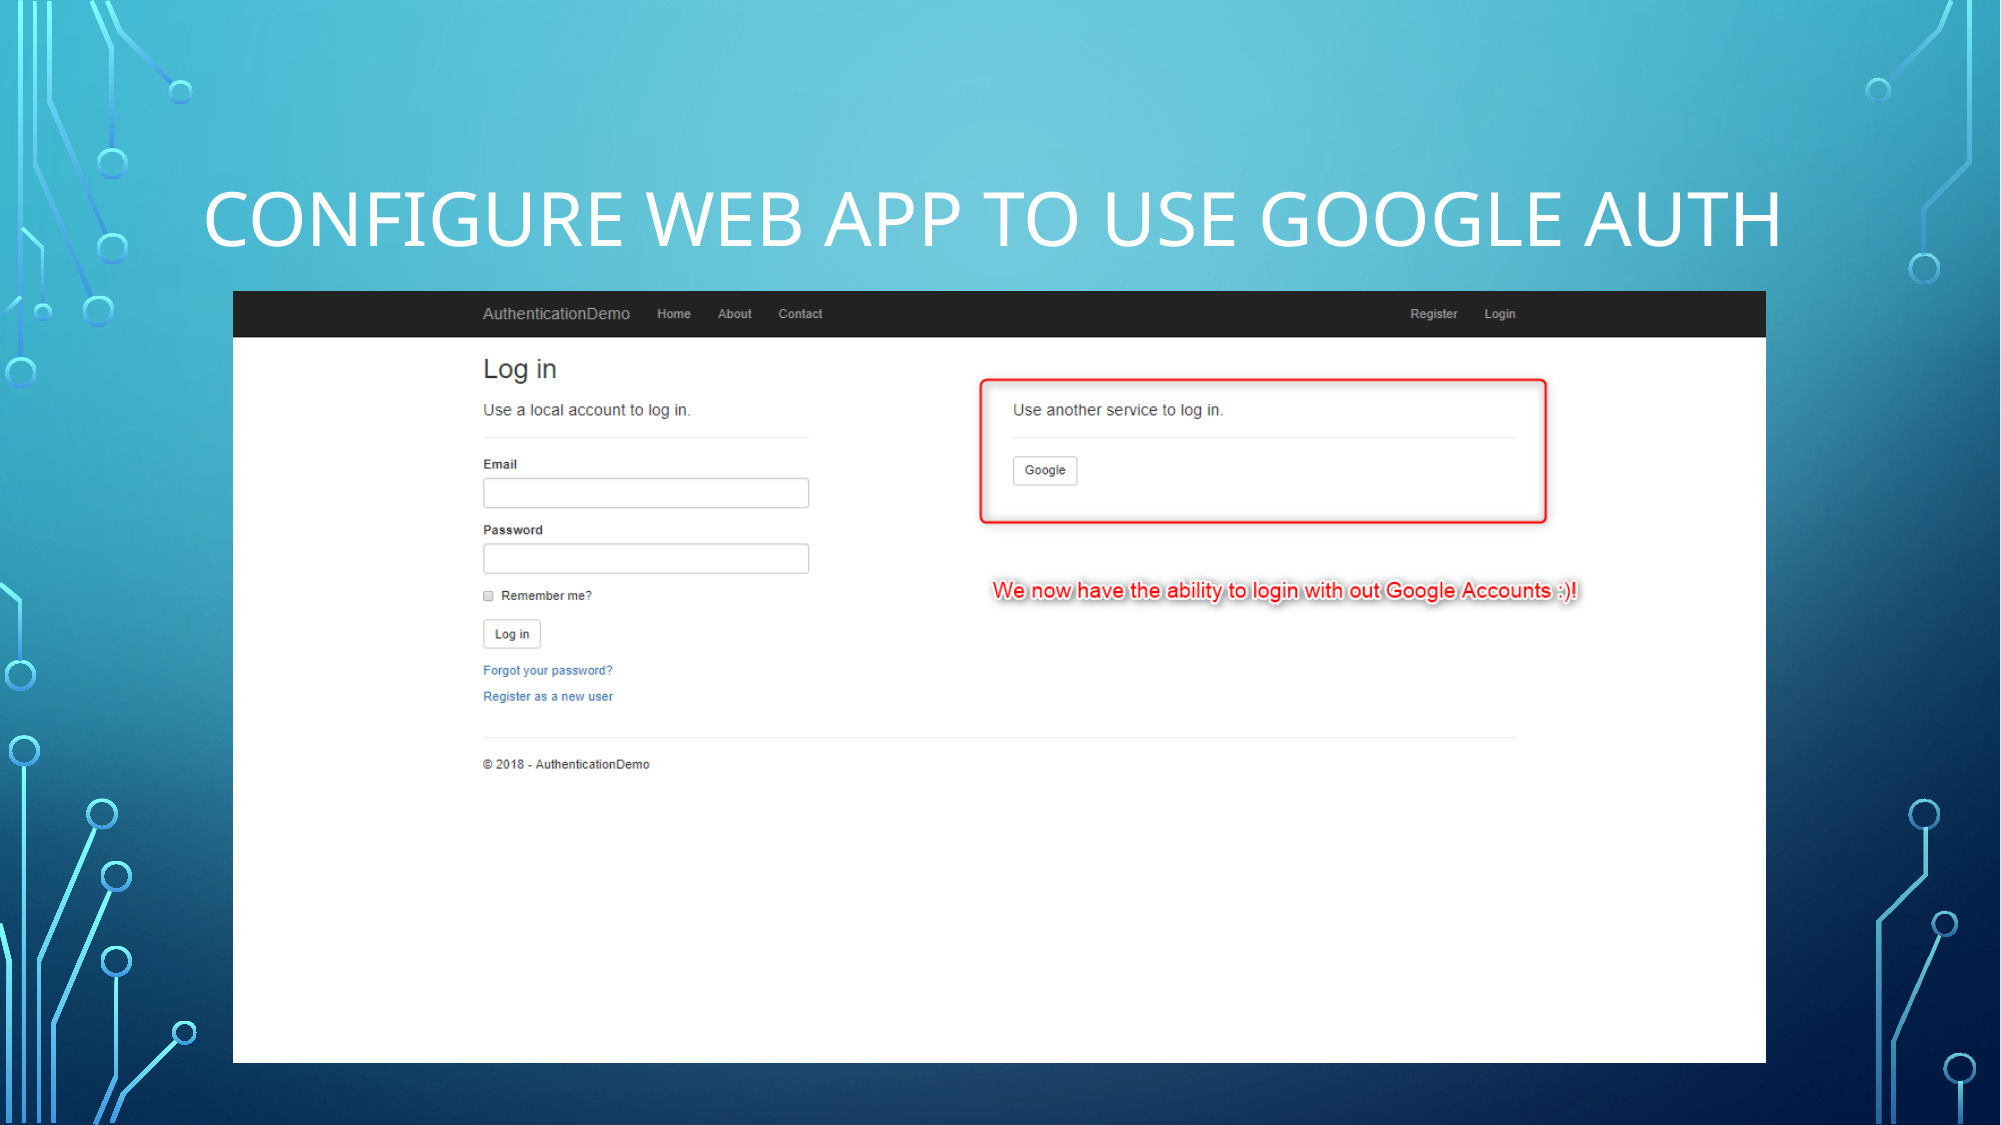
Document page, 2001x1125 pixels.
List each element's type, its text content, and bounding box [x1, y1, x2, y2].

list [233, 291, 1766, 1064]
title Configure Web App to use Google Auth [187, 101, 1813, 344]
